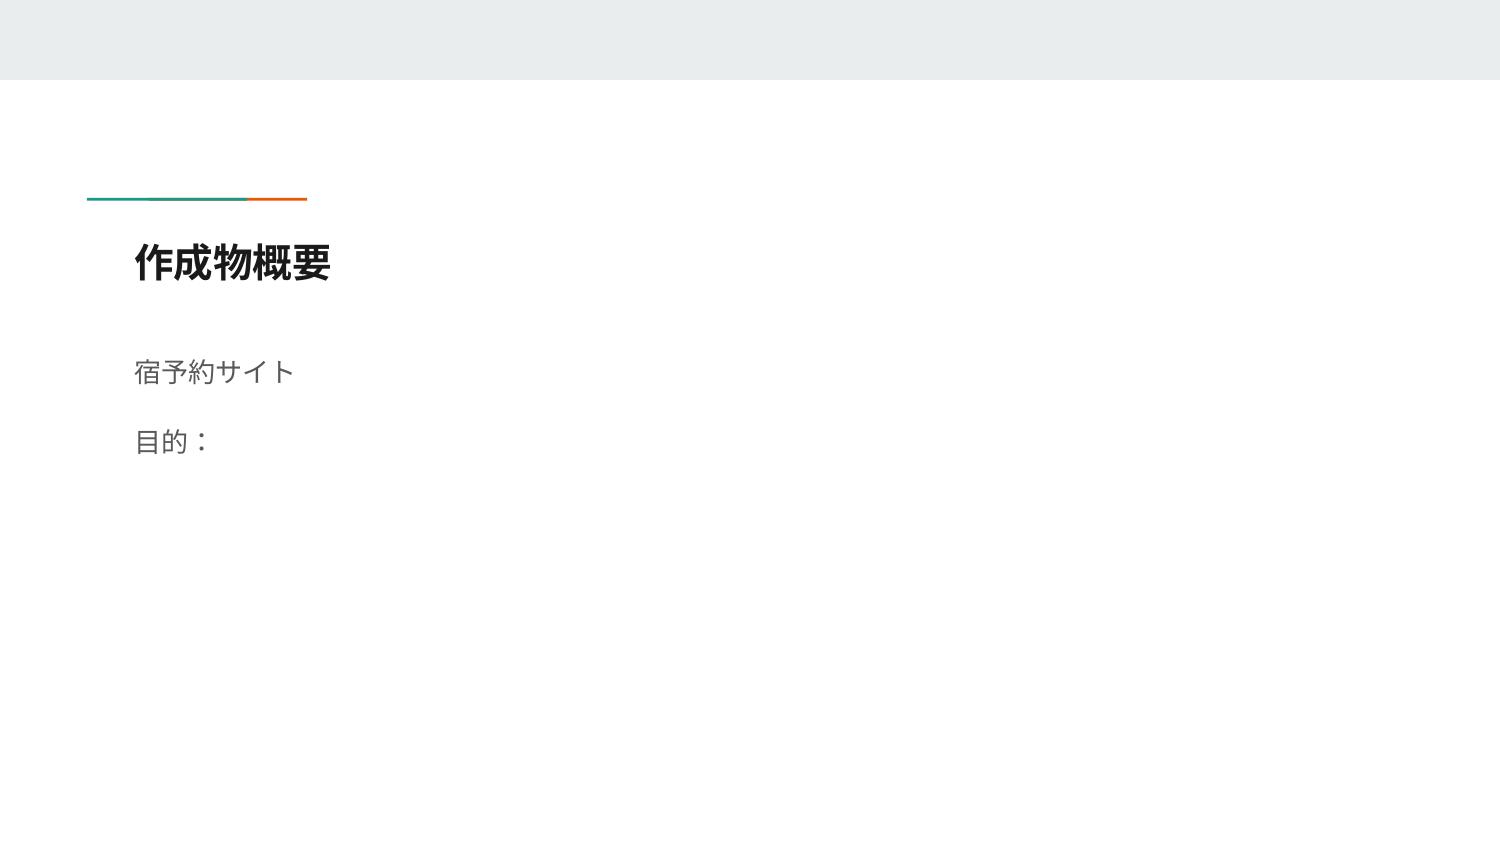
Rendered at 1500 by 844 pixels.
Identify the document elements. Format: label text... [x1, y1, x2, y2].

list 宿予約サイト 目的： [119, 330, 1381, 702]
title 作成物概要 [119, 216, 1381, 305]
